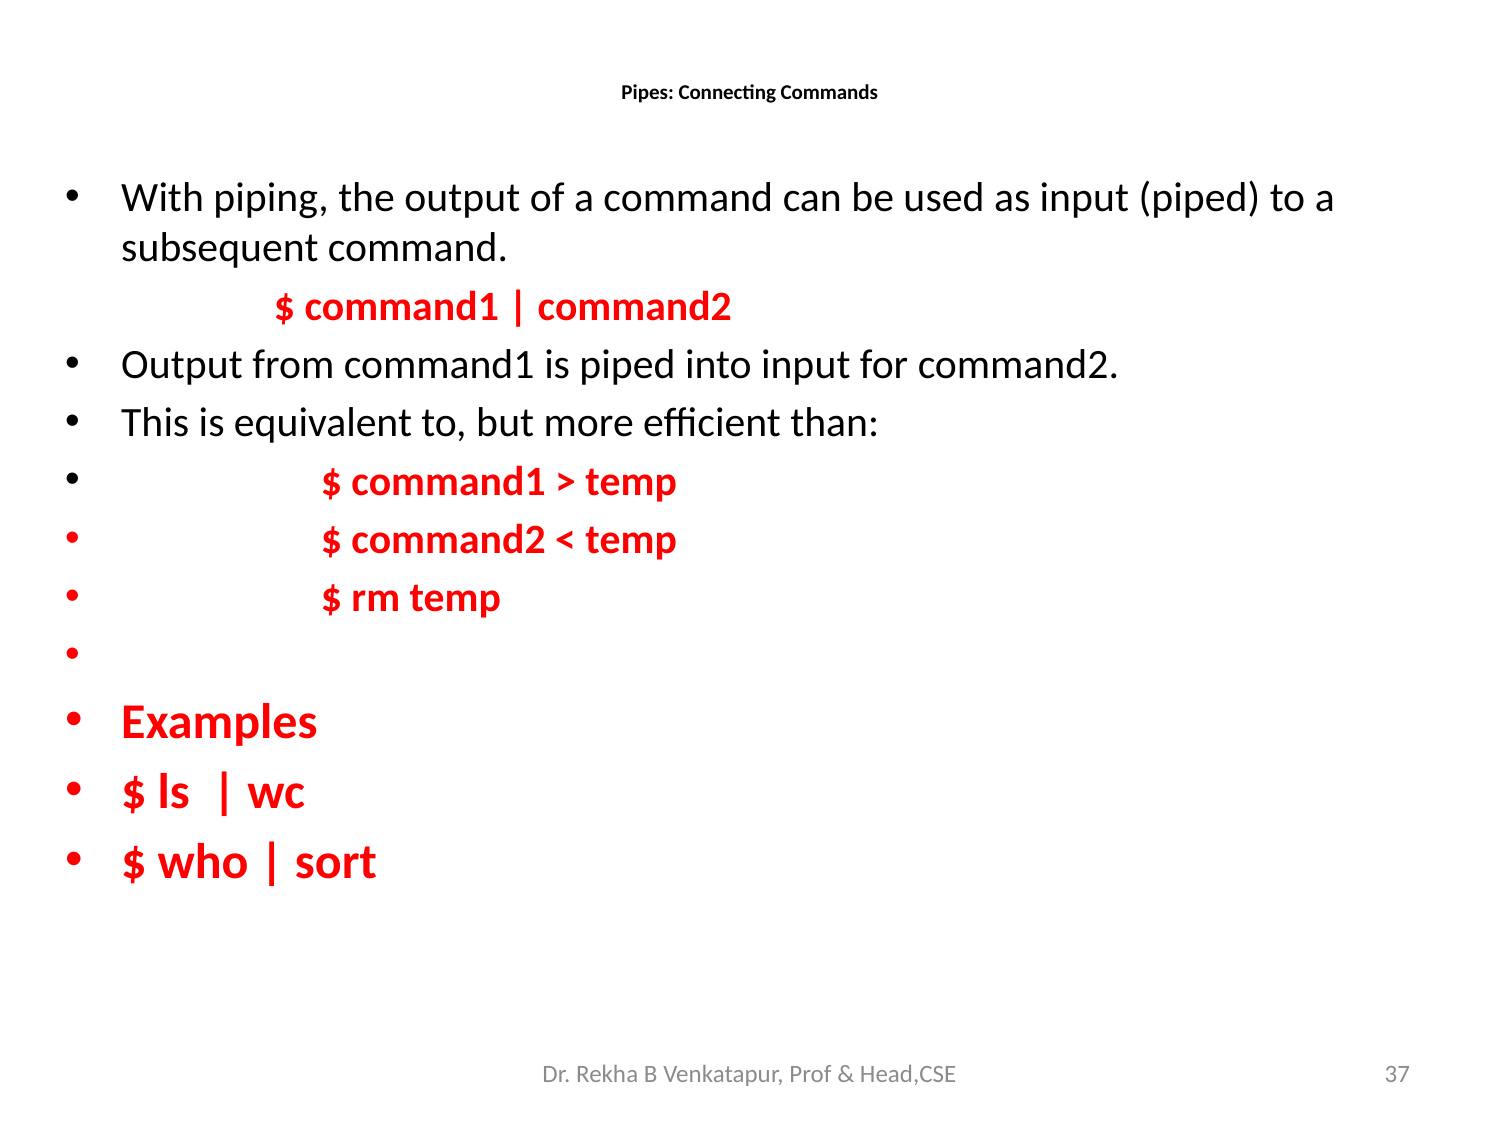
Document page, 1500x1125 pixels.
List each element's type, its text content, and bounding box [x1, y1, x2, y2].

list With piping, the output of a command can be used as input (piped) to a subsequent command. $ command1 | command2 Output from command1 is piped into input for command2. This is equivalent to, but more efficient than: $ command1 > temp $ command2 < temp $ rm temp Examples $ ls | wc $ who | sort [50, 162, 1400, 905]
slide_number 37 [1074, 1042, 1425, 1103]
title Pipes: Connecting Commands [75, 45, 1425, 138]
footer Dr. Rekha B Venkatapur, Prof & Head,CSE [512, 1042, 988, 1103]
